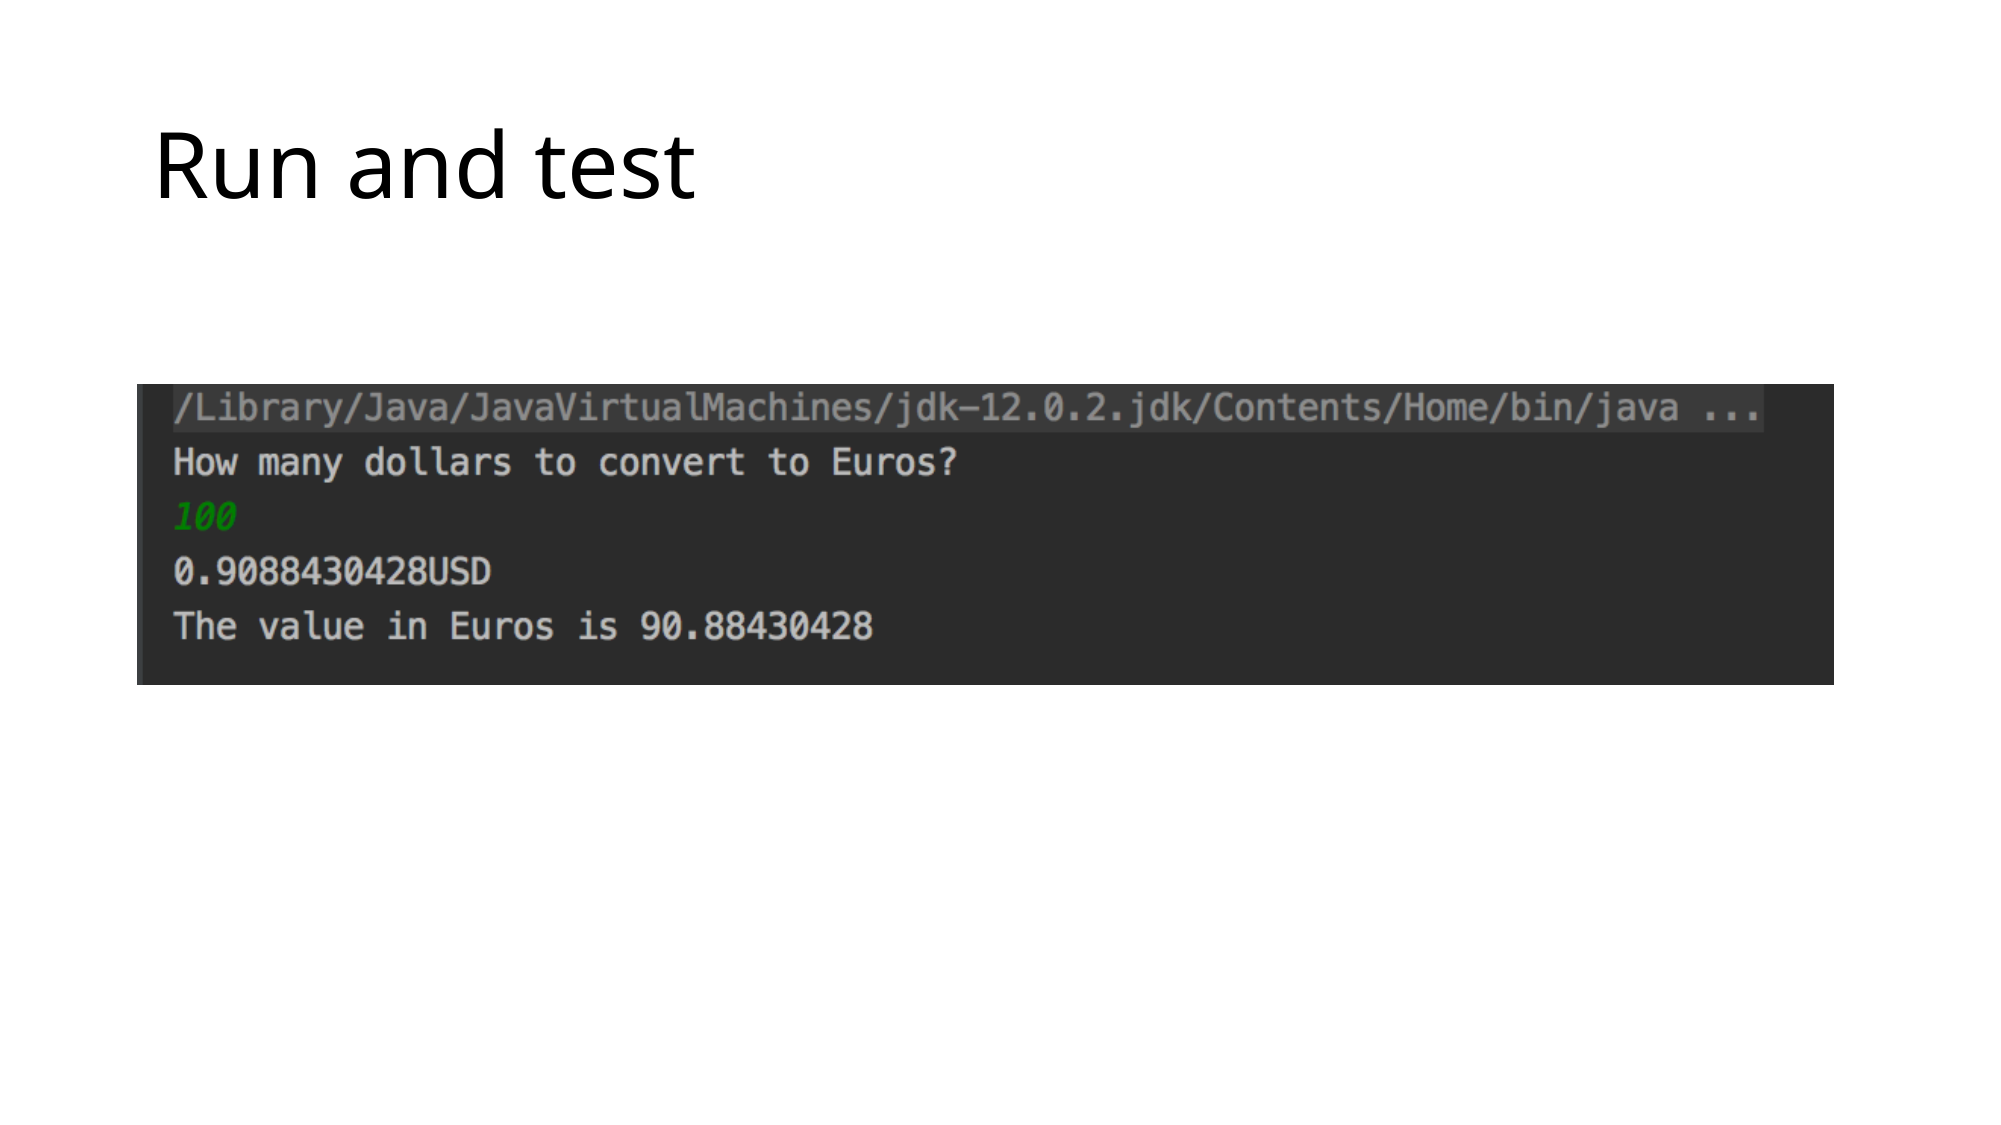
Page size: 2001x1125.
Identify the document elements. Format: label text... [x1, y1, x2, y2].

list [137, 384, 1834, 685]
title Run and test [137, 59, 1863, 278]
